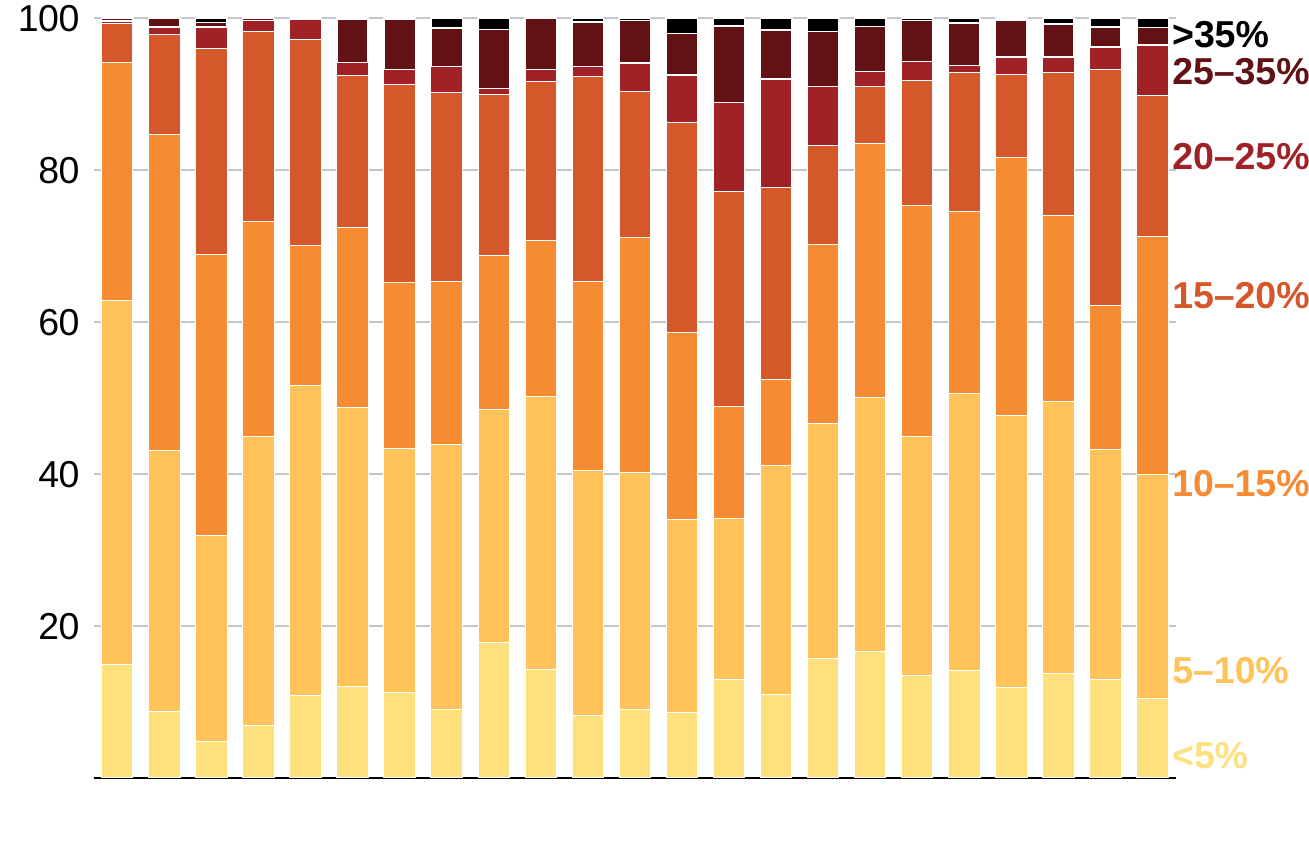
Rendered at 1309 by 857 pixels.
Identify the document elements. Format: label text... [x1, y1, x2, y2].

text_box 5–10% [1214, 650, 1289, 692]
text_box 15–20% [1214, 275, 1309, 317]
text_box >35% [1214, 14, 1270, 56]
chart [0, 0, 1210, 857]
text_box 20–25% [1214, 136, 1309, 178]
text_box 25–35% [1214, 52, 1309, 93]
text_box 10–15% [1214, 463, 1309, 505]
text_box <5% [1214, 736, 1249, 777]
